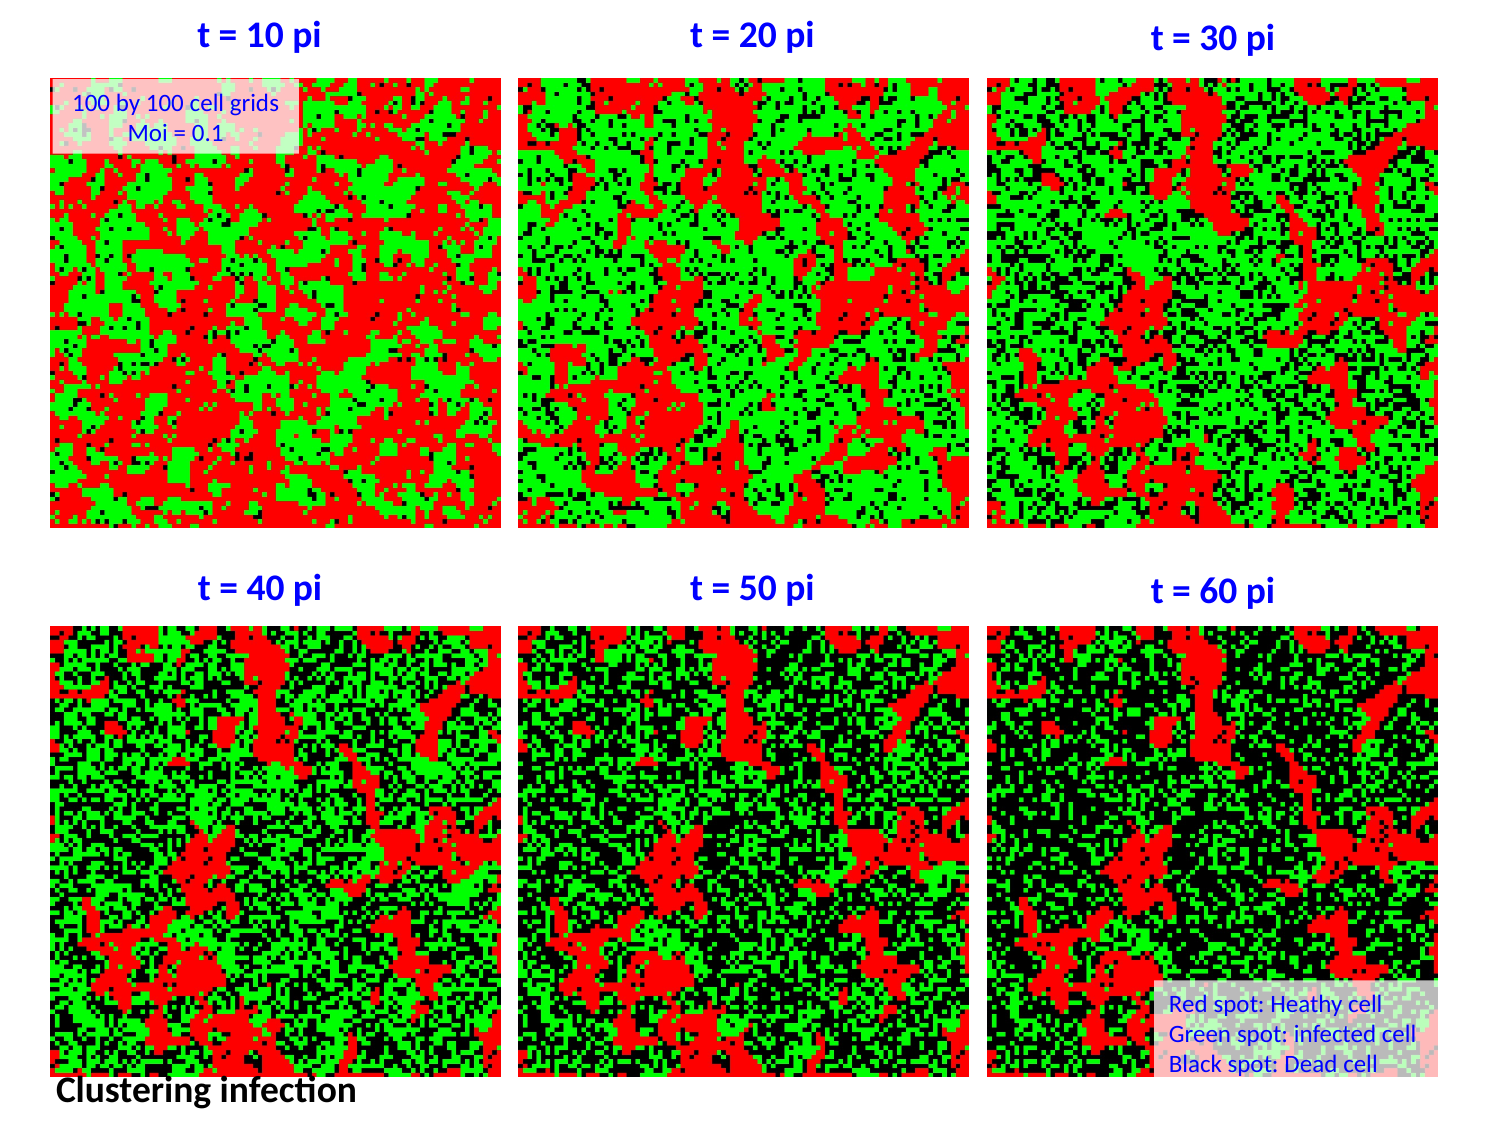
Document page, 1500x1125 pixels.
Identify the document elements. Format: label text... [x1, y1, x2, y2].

picture [987, 626, 1438, 1077]
text_box t = 30 pi [1135, 5, 1291, 65]
picture [987, 77, 1438, 529]
text_box t = 40 pi [183, 555, 338, 616]
picture [49, 77, 501, 529]
picture [49, 626, 501, 1077]
text_box t = 10 pi [182, 2, 337, 62]
text_box t = 60 pi [1135, 558, 1291, 619]
text_box Clustering infection [41, 1058, 373, 1118]
text_box t = 20 pi [675, 2, 830, 62]
text_box t = 50 pi [675, 555, 830, 616]
picture [518, 626, 969, 1077]
picture [518, 77, 969, 529]
